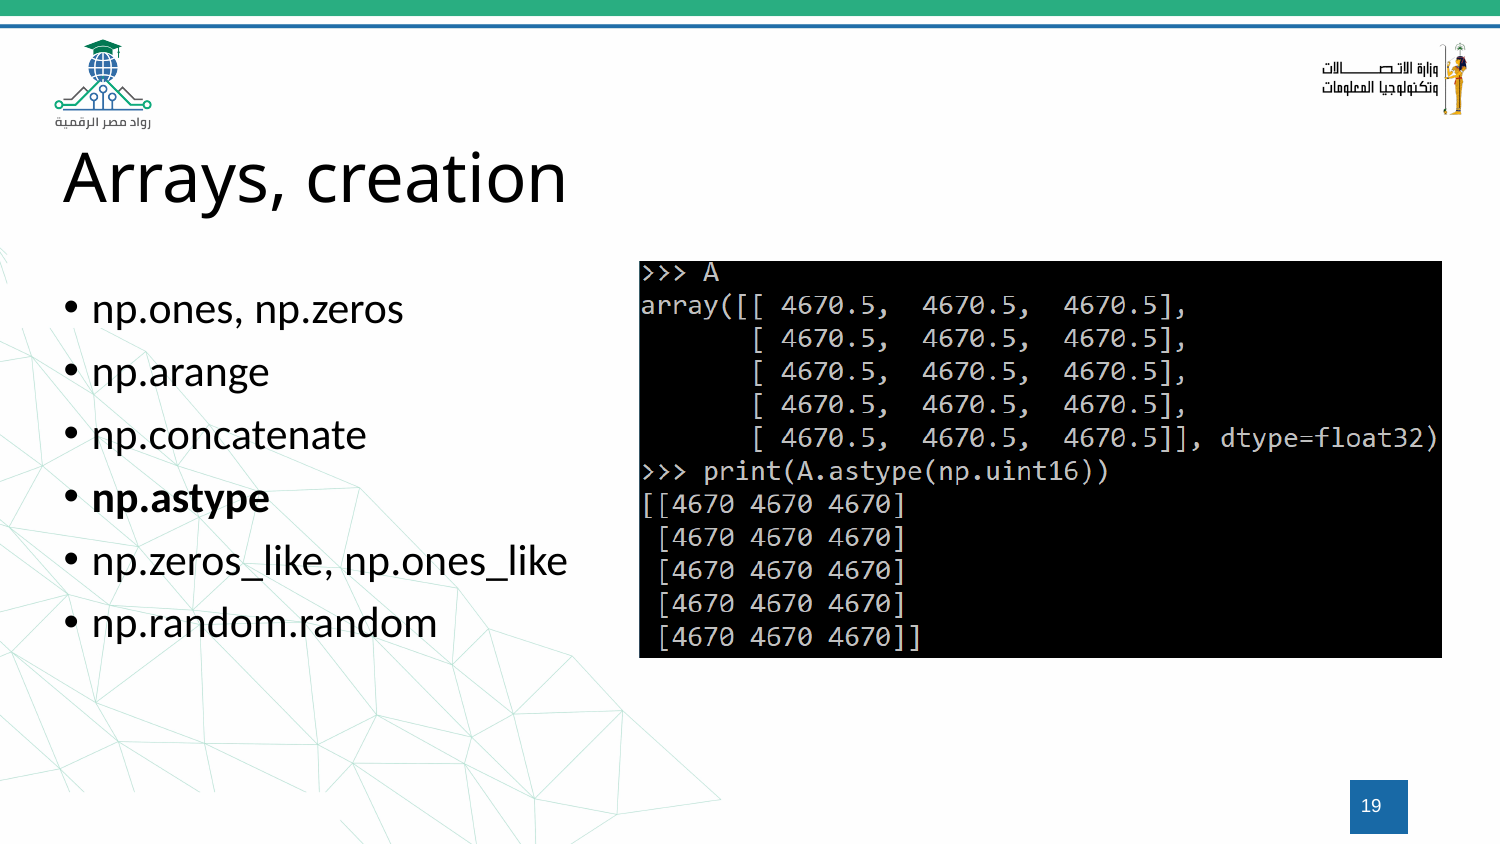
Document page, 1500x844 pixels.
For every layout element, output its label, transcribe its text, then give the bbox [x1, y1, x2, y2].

slide_number 19 [1059, 782, 1397, 827]
picture [0, 0, 1500, 844]
title Arrays, creation [48, 98, 1343, 262]
list np.ones, np.zeros np.arange np.concatenate np.astype np.zeros_like, np.ones_like np.random.random [48, 278, 687, 814]
